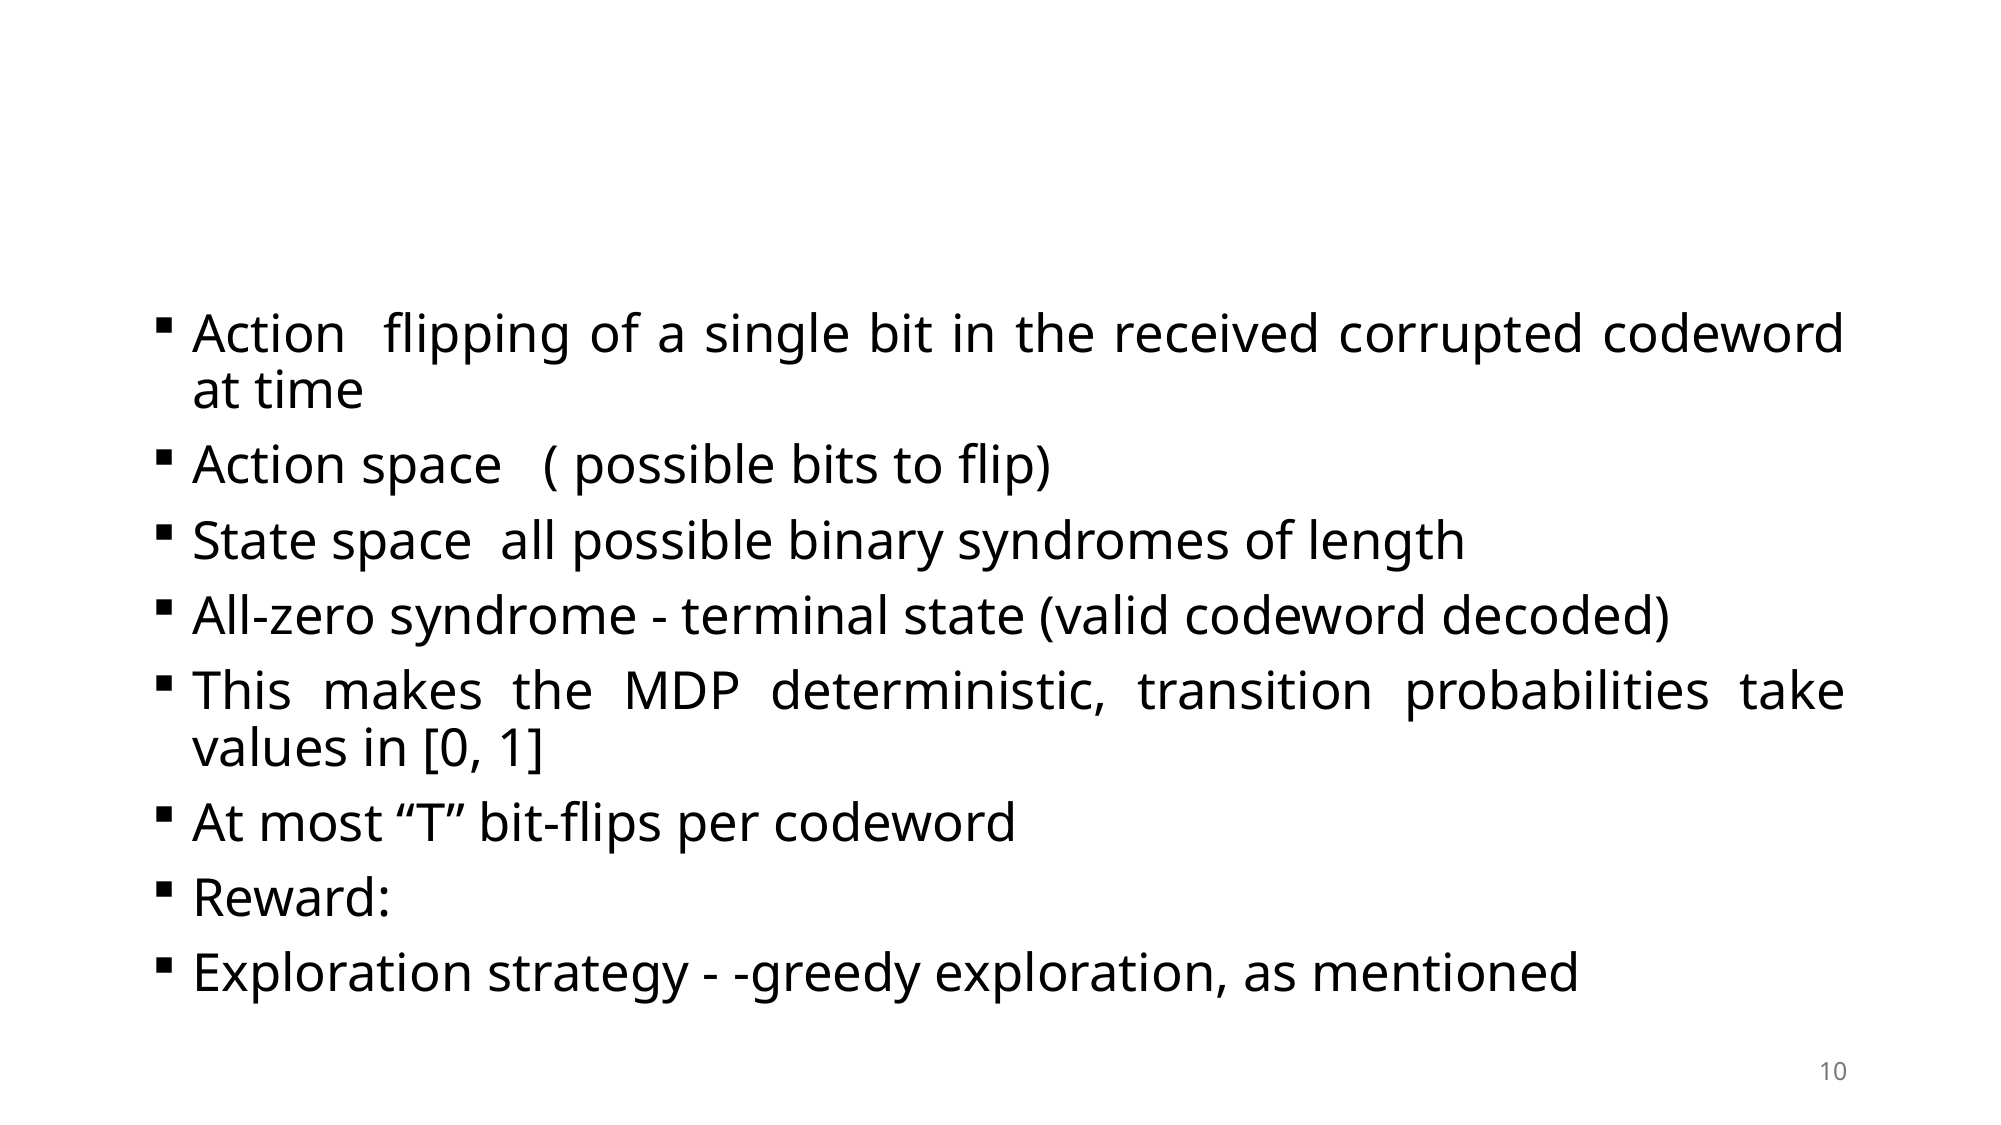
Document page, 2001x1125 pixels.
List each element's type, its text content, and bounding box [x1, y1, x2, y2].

slide_number 9 [1412, 1042, 1863, 1103]
